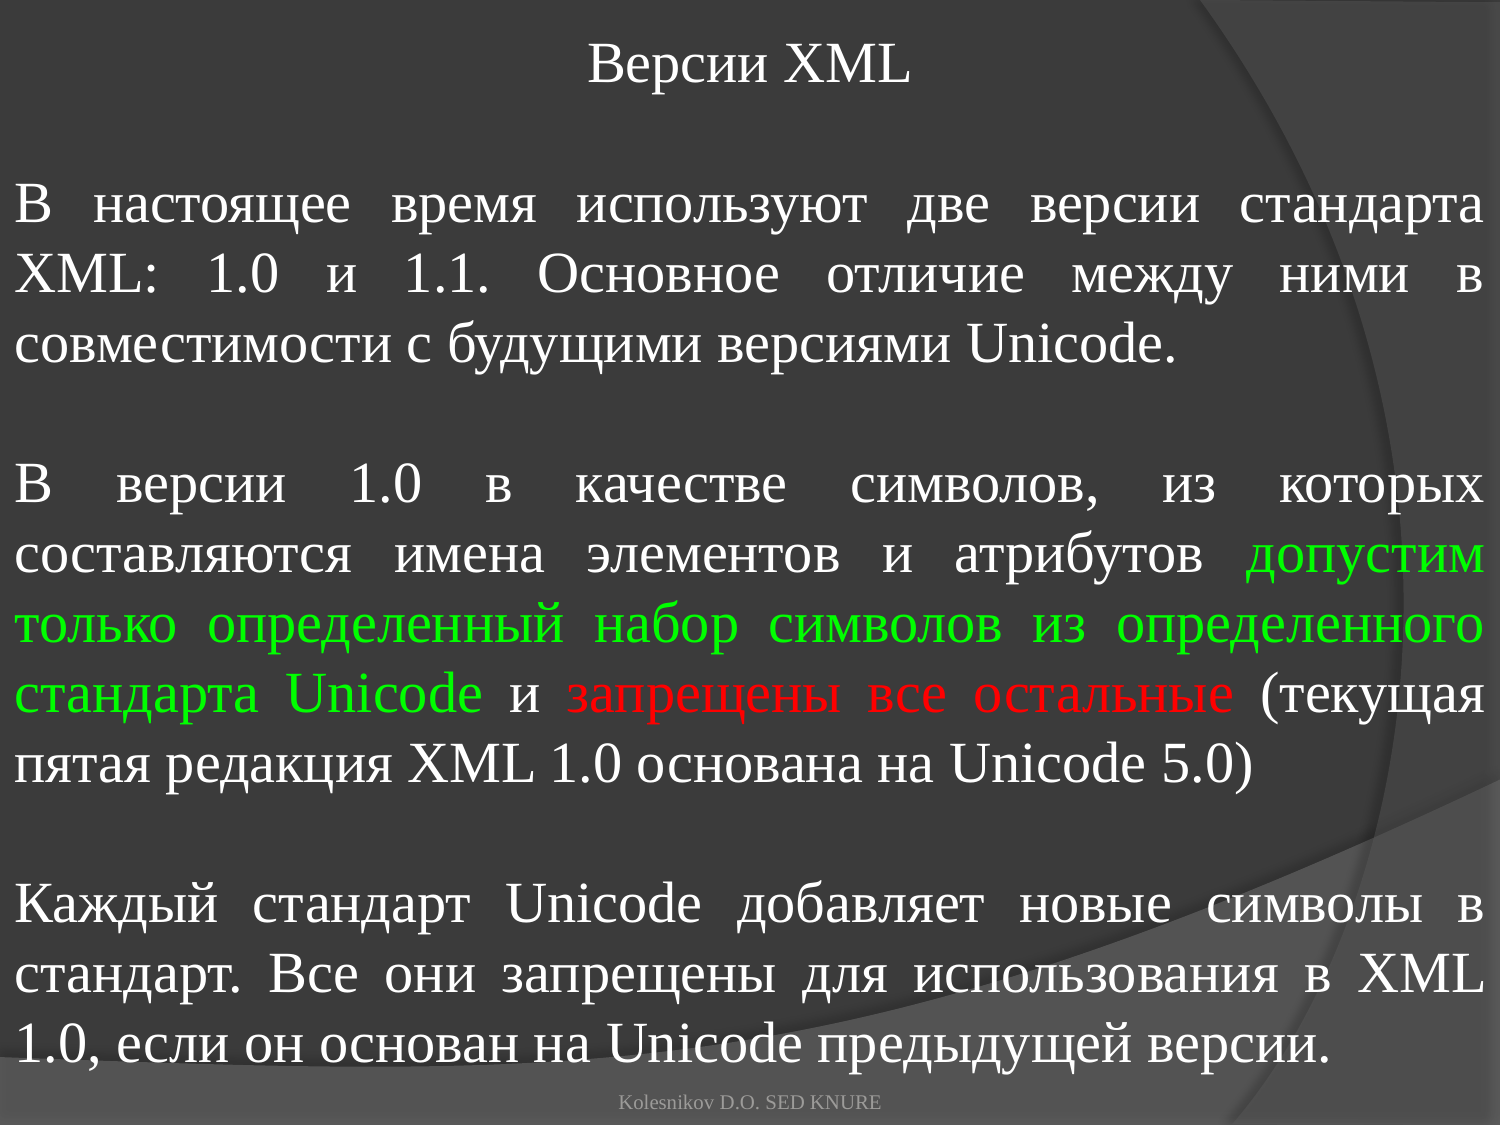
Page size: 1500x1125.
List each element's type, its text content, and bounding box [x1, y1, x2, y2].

footer Kolesnikov D.O. SED KNURE [512, 1053, 988, 1114]
text_box Версии XML В настоящее время используют две версии стандарта XML: 1.0 и 1.1. Основное отличие между ними в совместимости с будущими версиями Unicode. В версии 1.0 в качестве символов, из которых составляются имена элементов и атрибутов допустим только определенный набор символов из определенного стандарта Unicode и запрещены все остальные (текущая пятая редакция XML 1.0 основана на Unicode 5.0) Каждый стандарт Unicode добавляет новые символы в стандарт. Все они запрещены для использования в XML 1.0, если он основан на Unicode предыдущей версии. [0, 17, 1500, 1082]
